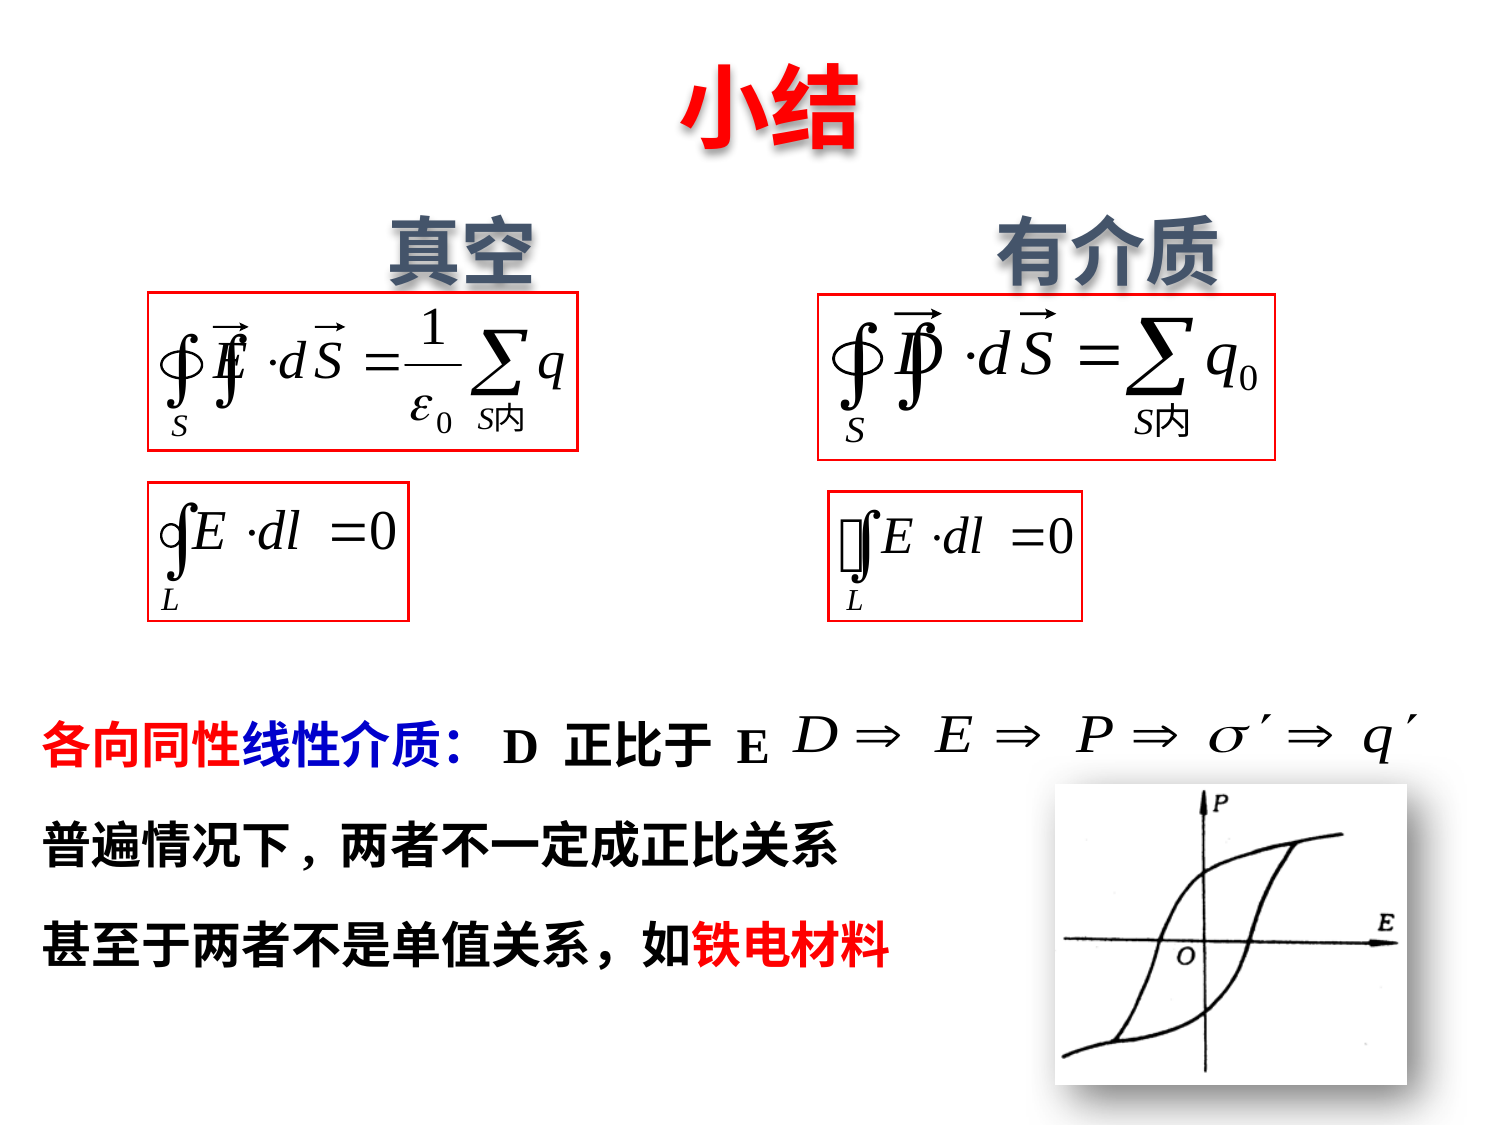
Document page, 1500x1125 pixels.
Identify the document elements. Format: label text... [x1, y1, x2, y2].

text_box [829, 492, 1081, 620]
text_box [149, 293, 576, 450]
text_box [781, 693, 1430, 776]
picture [1055, 784, 1407, 1085]
slide_number 31 [1059, 1085, 1397, 1103]
text_box 小结 真空 有介质 [95, 37, 1446, 253]
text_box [819, 295, 1274, 459]
text_box 各向同性线性介质：D 正比于 E 普遍情况下, 两者不一定成正比关系 甚至于两者不是单值关系，如铁电材料 [26, 676, 1144, 892]
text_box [149, 483, 408, 620]
